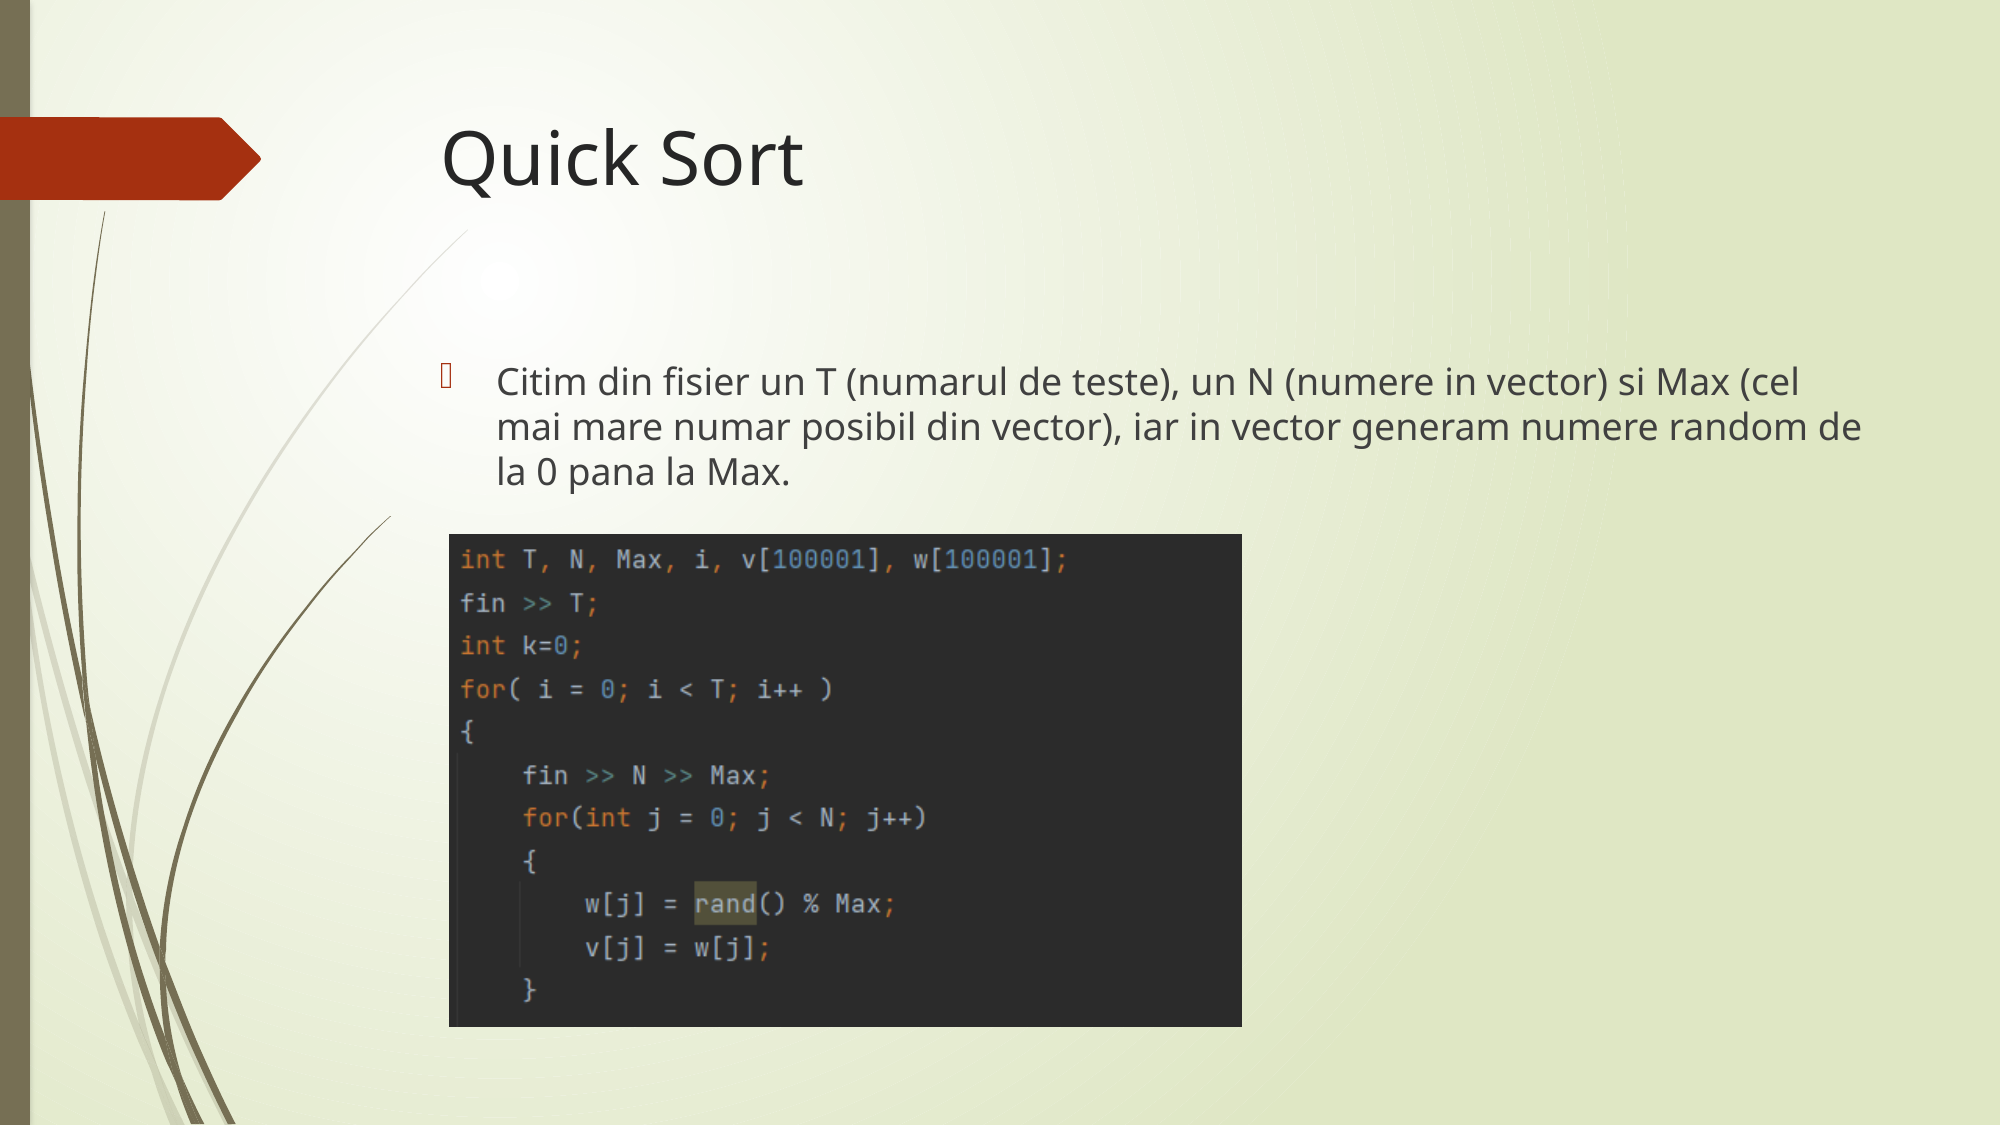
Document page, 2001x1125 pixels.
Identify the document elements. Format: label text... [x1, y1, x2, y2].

list Citim din fisier un T (numarul de teste), un N (numere in vector) si Max (cel mai mare numar posibil din vector), iar in vector generam numere random de la 0 pana la Max. [424, 350, 1888, 970]
title Quick Sort [425, 102, 1888, 313]
picture [448, 534, 1242, 1028]
